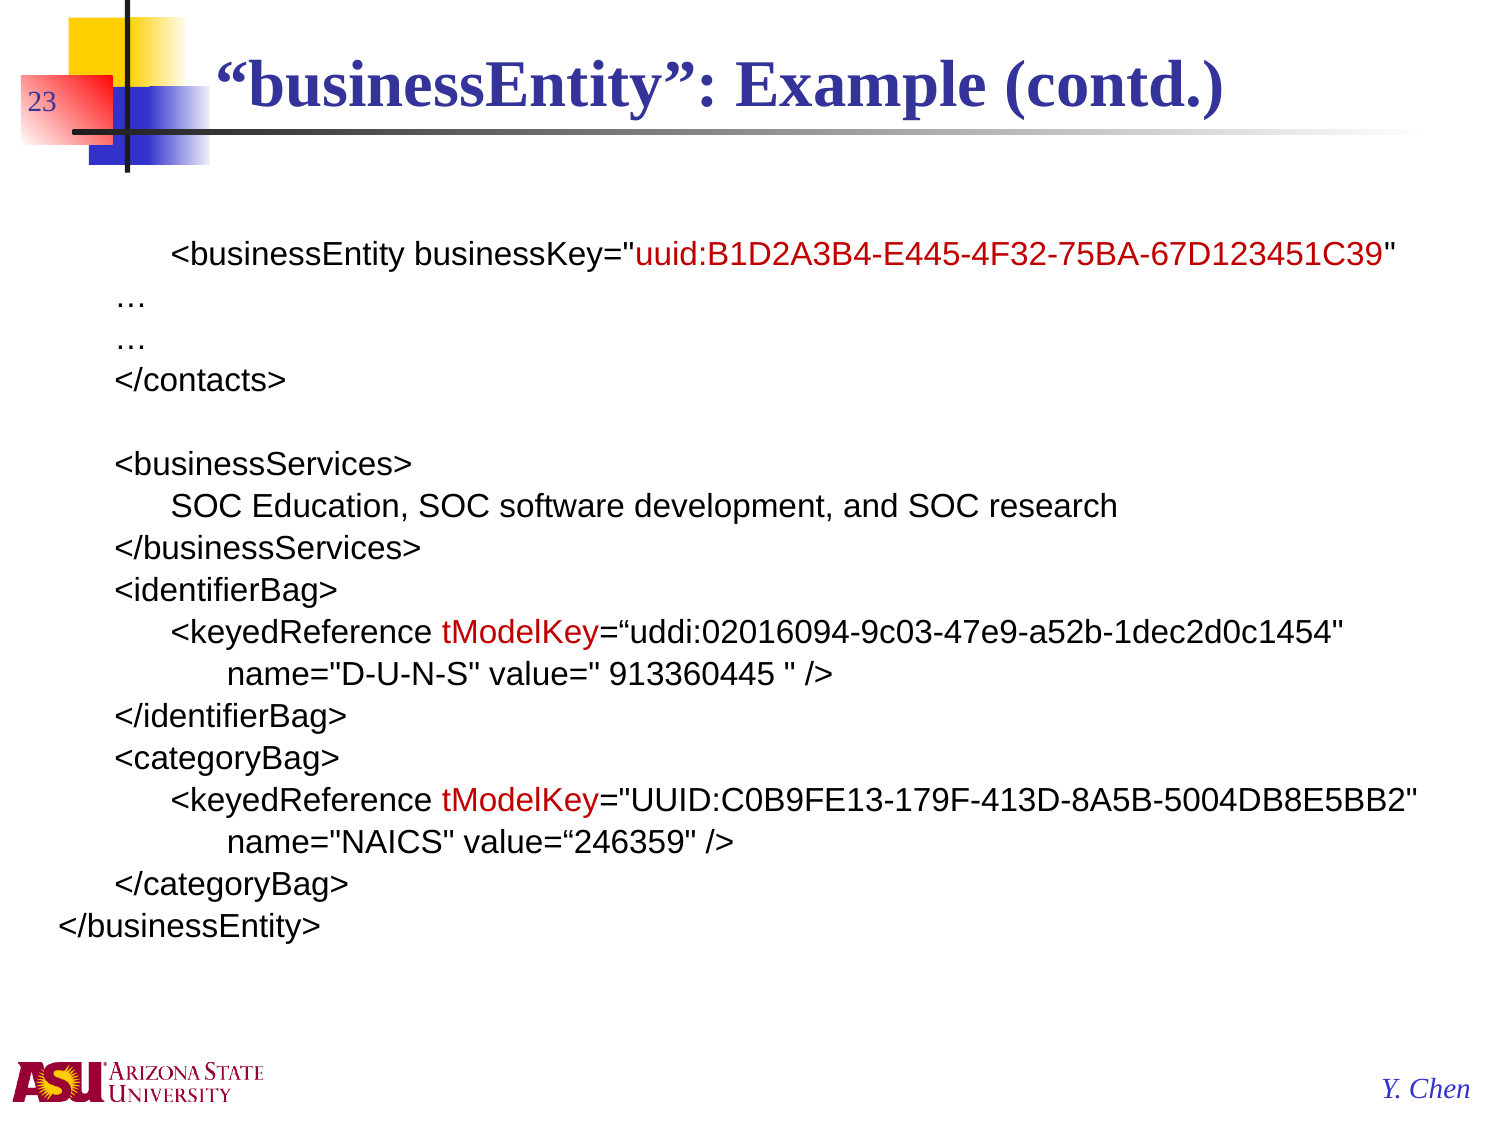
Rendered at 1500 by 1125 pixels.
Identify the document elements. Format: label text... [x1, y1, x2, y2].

picture [12, 1062, 263, 1102]
text_box <businessEntity businessKey="uuid:B1D2A3B4-E445-4F32-75BA-67D123451C39" … … </contacts> <businessServices> SOC Education, SOC software development, and SOC research </businessServices> <identifierBag> <keyedReference tModelKey=“uddi:02016094-9c03-47e9-a52b-1dec2d0c1454" name="D-U-N-S" value=" 913360445 " /> </identifierBag> <categoryBag> <keyedReference tModelKey="UUID:C0B9FE13-179F-413D-8A5B-5004DB8E5BB2" name="NAICS" value=“246359" /> </categoryBag> </businessEntity> [43, 224, 1500, 1075]
slide_number 23 [12, 49, 132, 126]
title “businessEntity”: Example (contd.) [200, 24, 1450, 128]
